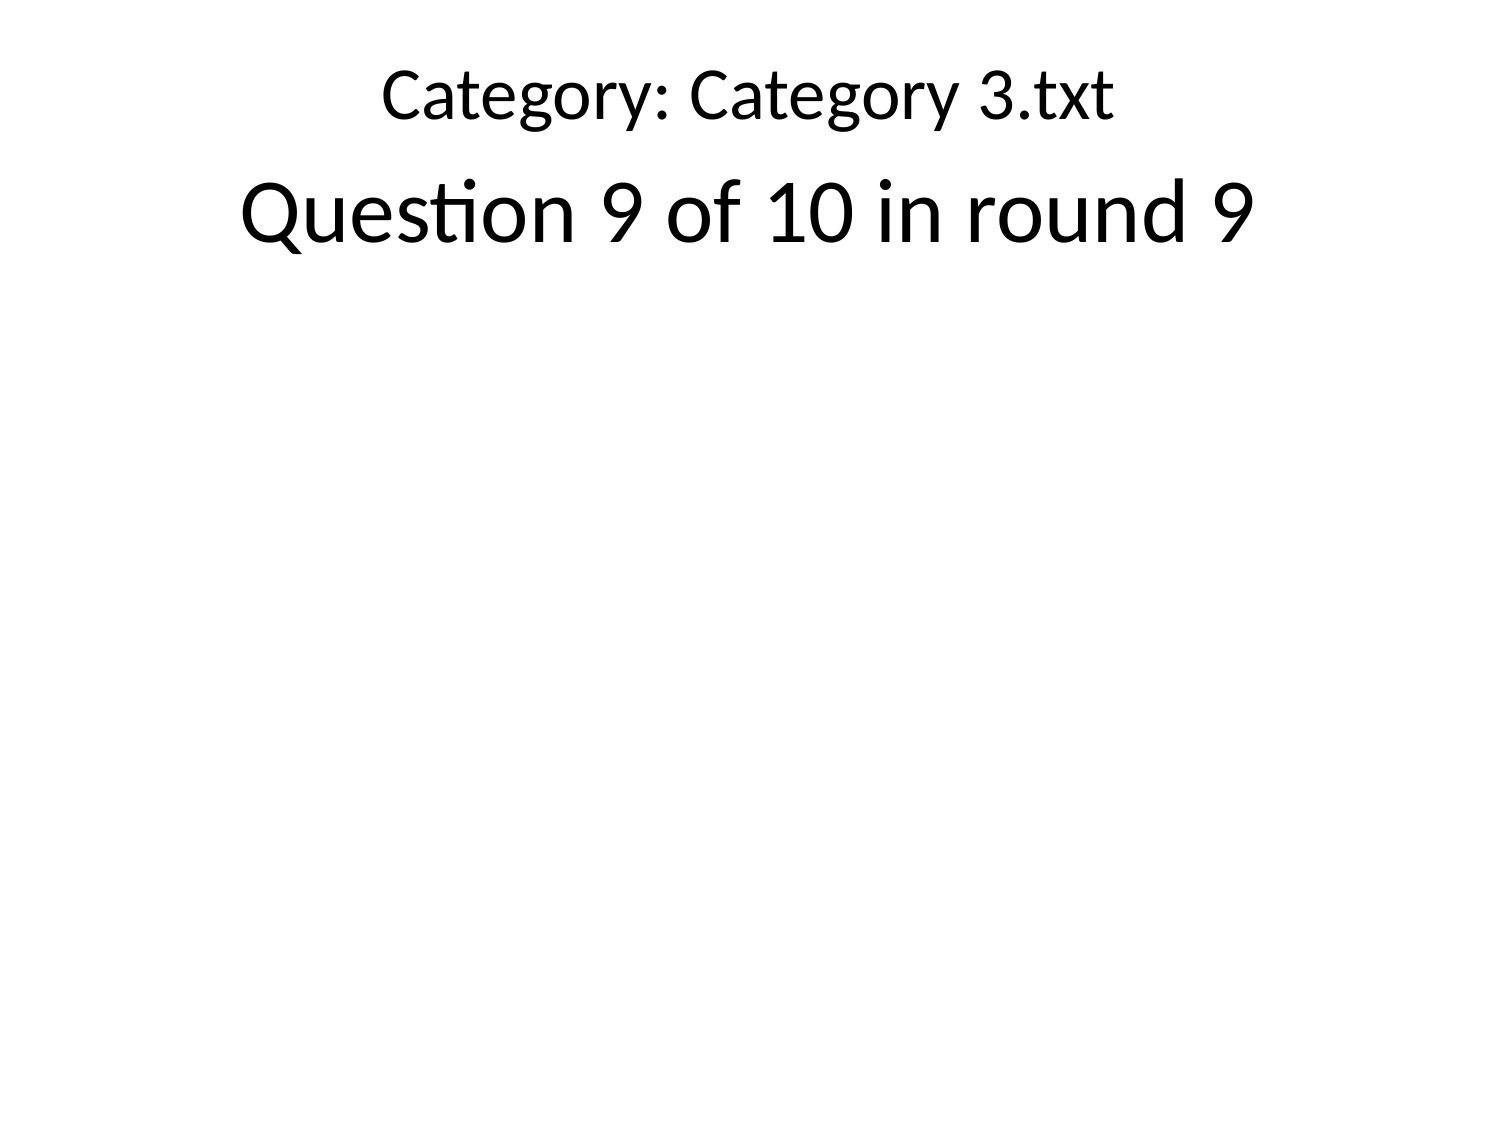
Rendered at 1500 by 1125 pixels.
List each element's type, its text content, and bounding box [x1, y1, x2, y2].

text_box Category: Category 3.txt [35, 37, 1463, 143]
text_box Question 9 of 10 in round 9 [35, 143, 1463, 765]
